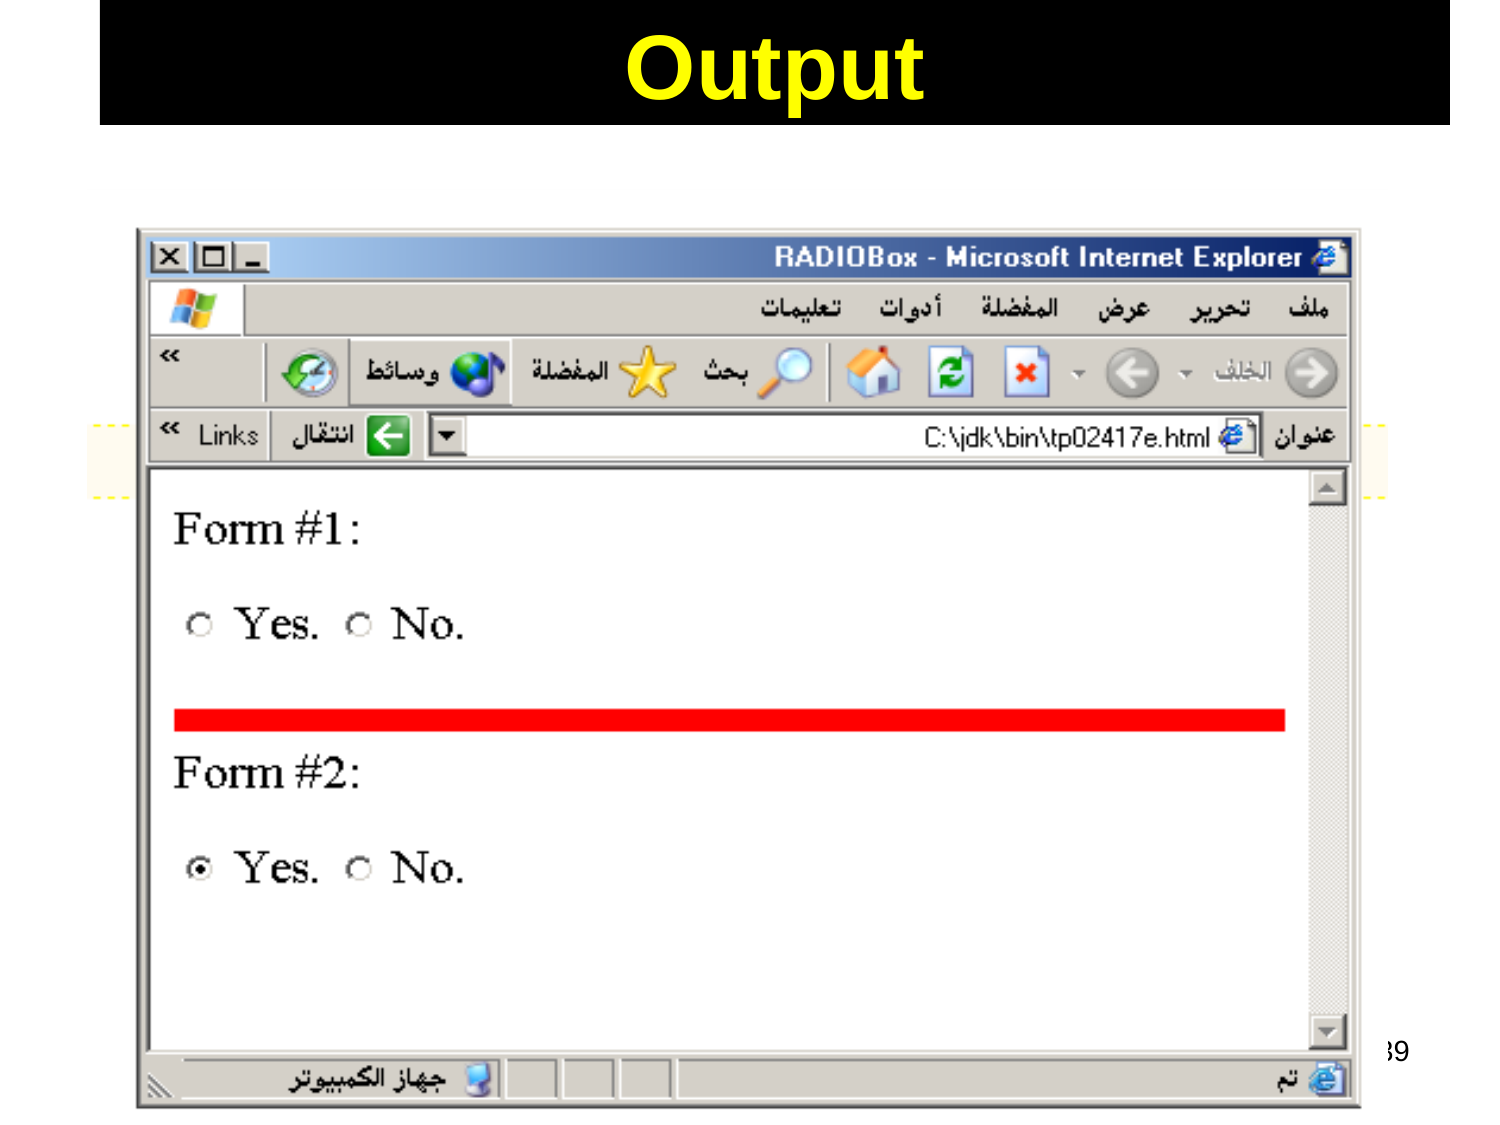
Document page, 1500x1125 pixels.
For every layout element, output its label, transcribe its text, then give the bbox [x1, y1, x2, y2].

title Output [99, 0, 1451, 126]
slide_number 139 [1391, 1024, 1426, 1103]
picture [87, 188, 1388, 1125]
